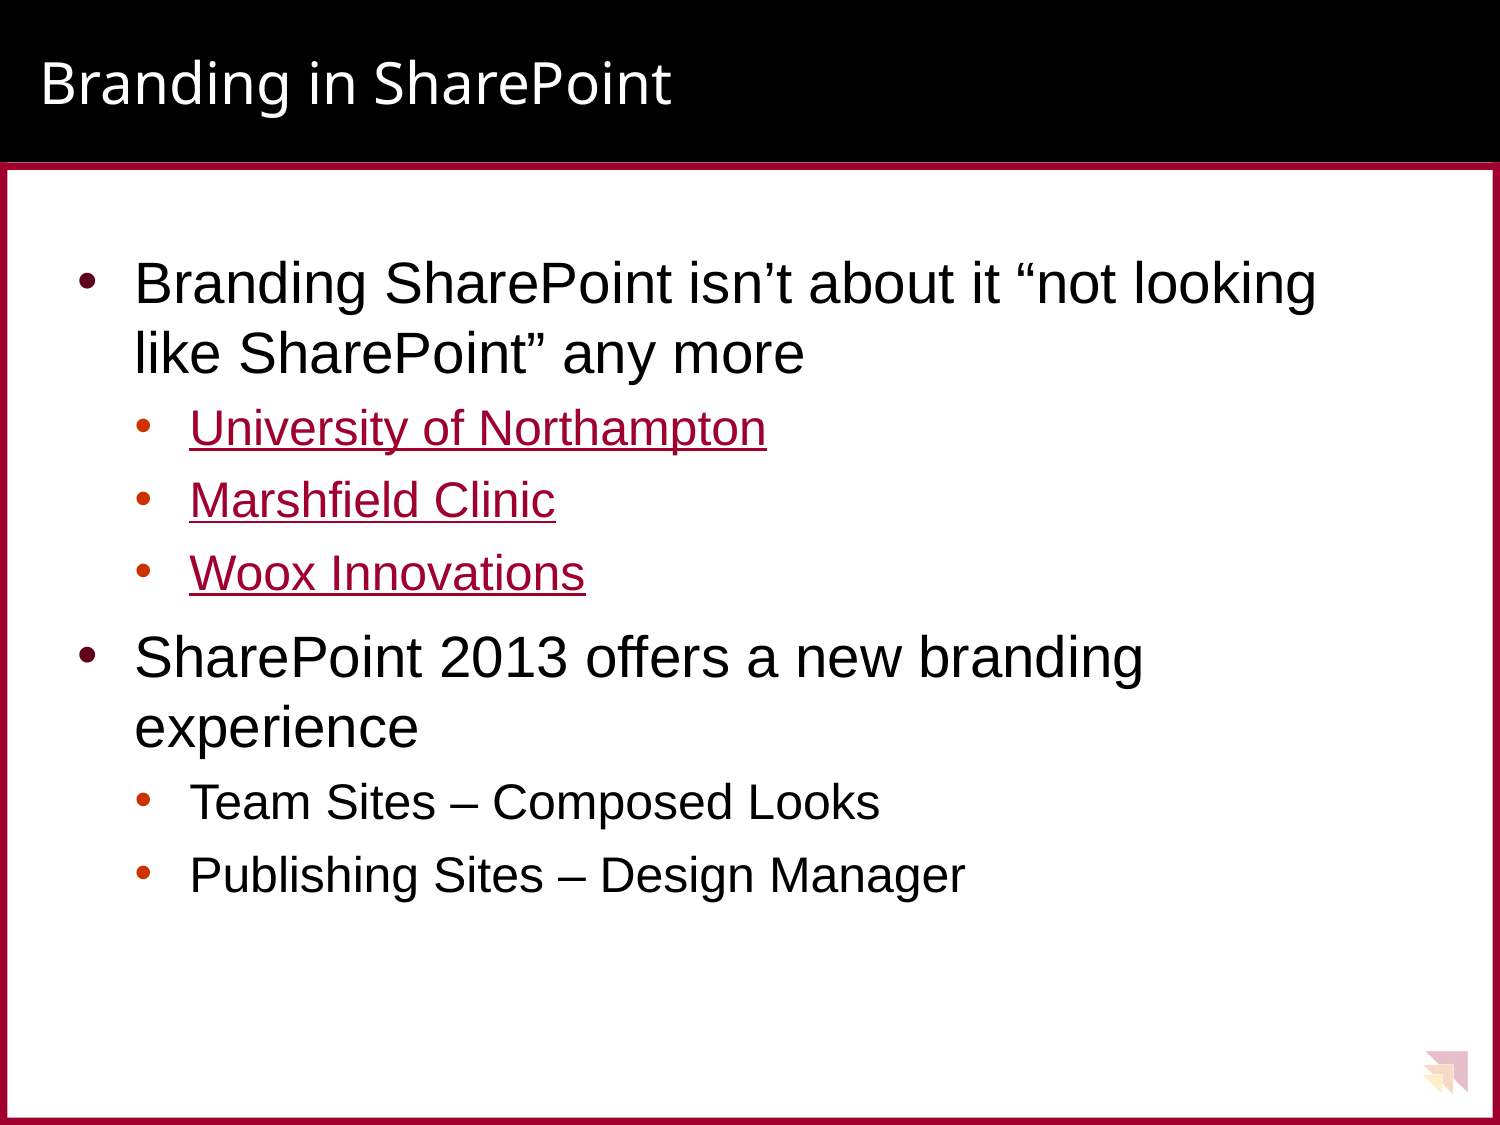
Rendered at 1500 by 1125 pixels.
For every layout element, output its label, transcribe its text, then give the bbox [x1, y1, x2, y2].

title Branding in SharePoint [24, 12, 1438, 150]
list Branding SharePoint isn’t about it “not looking like SharePoint” any more University of Northampton Marshfield Clinic Woox Innovations SharePoint 2013 offers a new branding experience Team Sites – Composed Looks Publishing Sites – Design Manager [62, 237, 1438, 1088]
